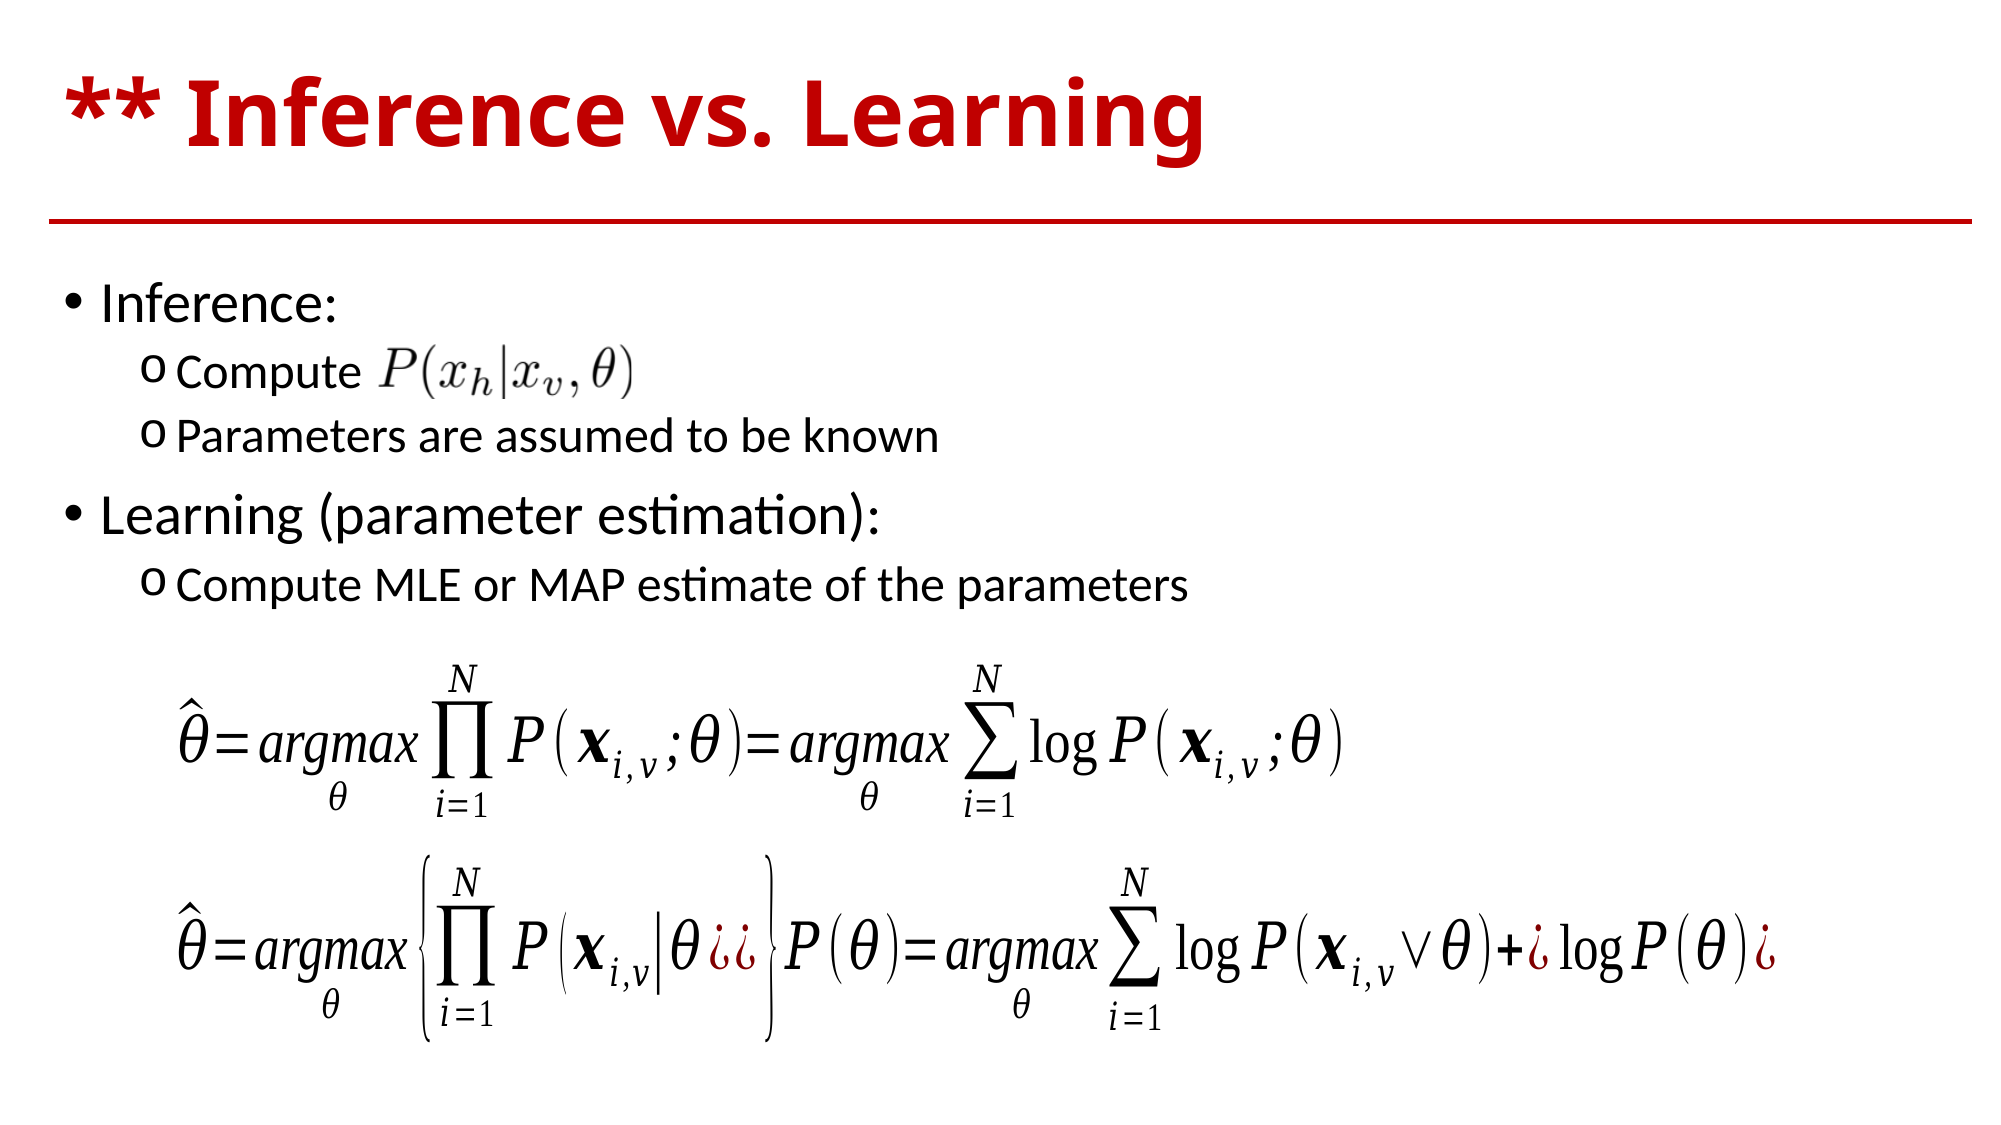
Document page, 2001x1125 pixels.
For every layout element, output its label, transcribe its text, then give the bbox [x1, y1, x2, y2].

picture [377, 343, 632, 399]
title ** Inference vs. Learning [48, 41, 1972, 192]
list Inference: Compute Parameters are assumed to be known Learning (parameter estimation): Compute MLE or MAP estimate of the parameters [48, 264, 1972, 1014]
